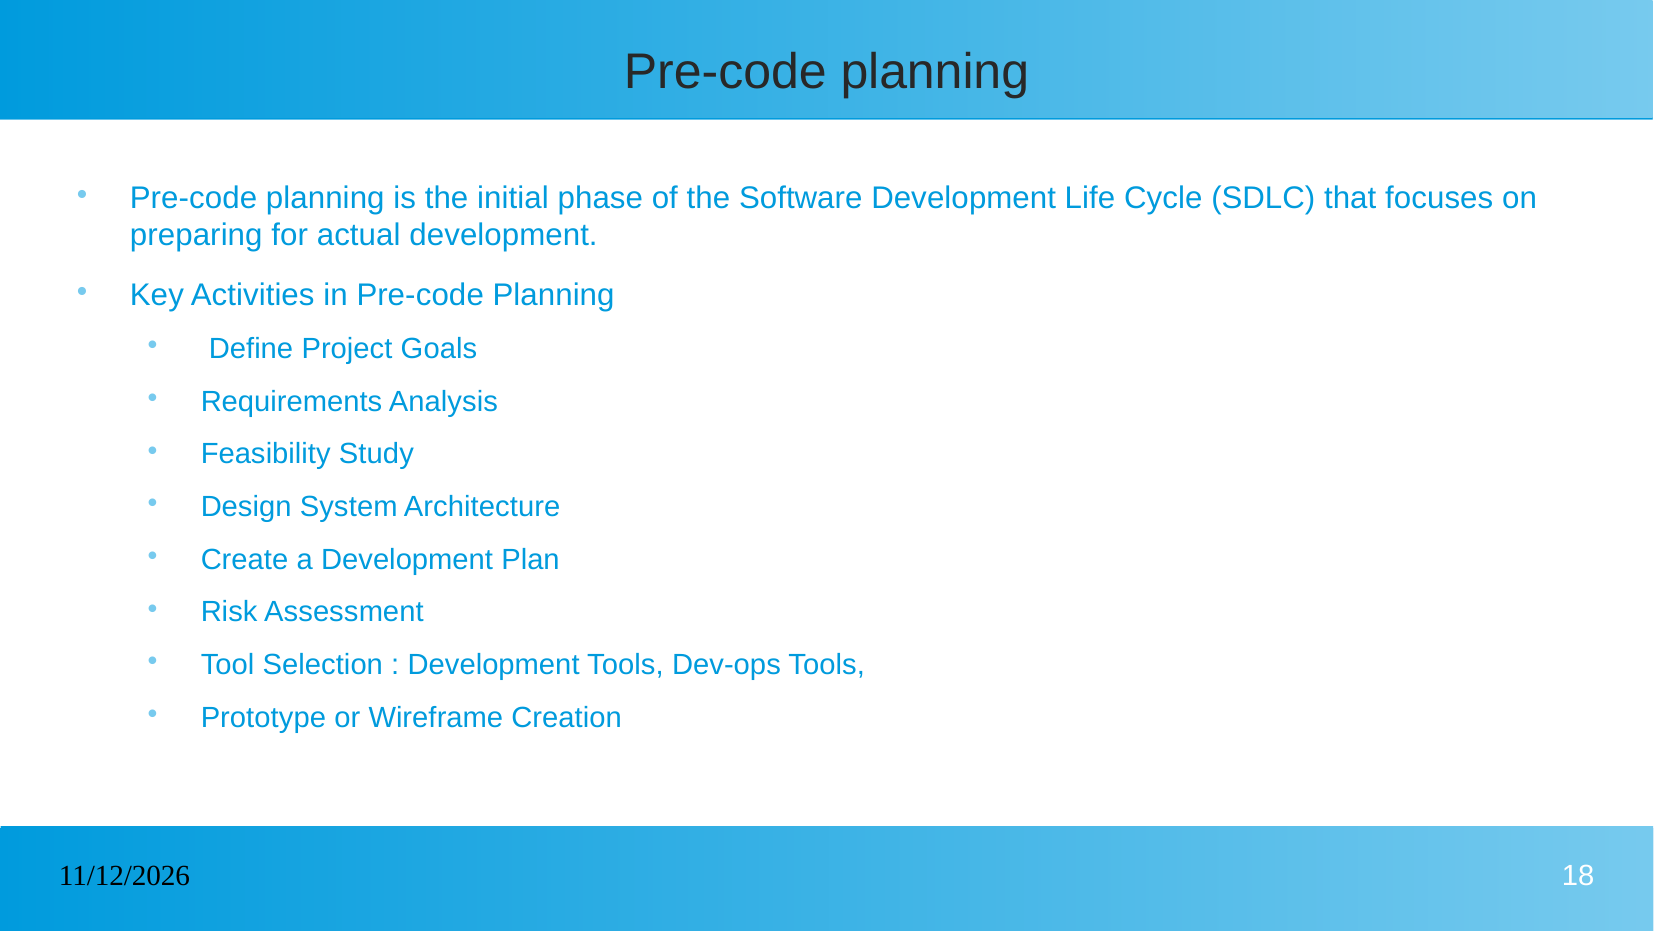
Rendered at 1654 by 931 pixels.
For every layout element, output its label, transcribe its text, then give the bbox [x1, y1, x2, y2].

title Pre-code planning [59, 29, 1595, 108]
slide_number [59, 856, 443, 916]
list Pre-code planning is the initial phase of the Software Development Life Cycle (SDLC) that focuses on preparing for actual development. Key Activities in Pre-code Planning Define Project Goals Requirements Analysis Feasibility Study Design System Architecture Create a Development Plan Risk Assessment Tool Selection : Development Tools, Dev-ops Tools, Prototype or Wireframe Creation [59, 177, 1595, 768]
slide_number 18 [1210, 856, 1595, 916]
